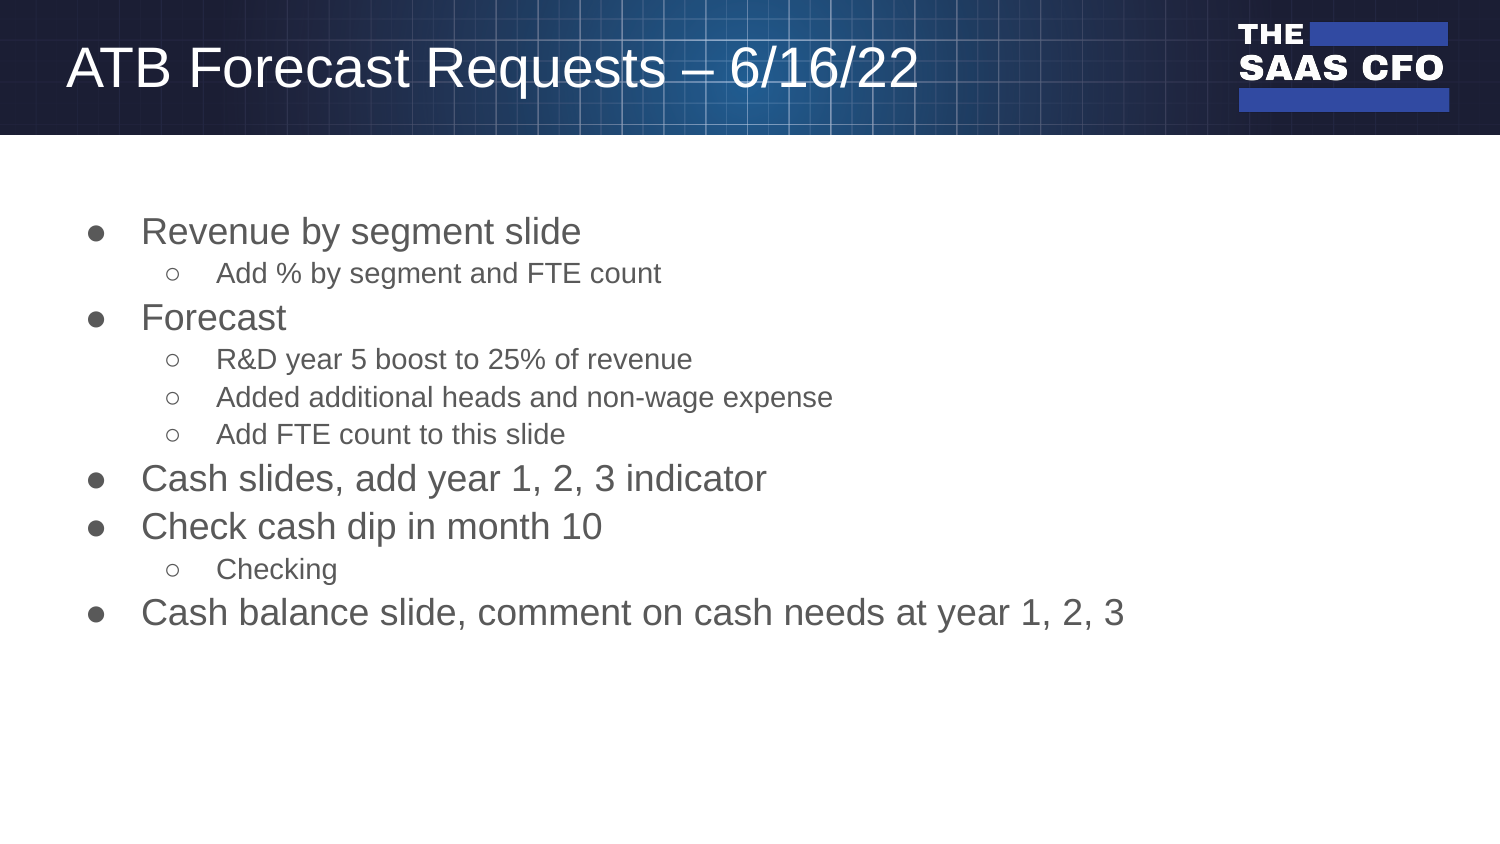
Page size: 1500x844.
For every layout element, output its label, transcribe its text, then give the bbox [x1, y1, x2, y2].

picture [0, 0, 1500, 135]
title ATB Forecast Requests – 6/16/22 [51, 21, 1449, 115]
list Revenue by segment slide Add % by segment and FTE count Forecast R&D year 5 boost to 25% of revenue Added additional heads and non-wage expense Add FTE count to this slide Cash slides, add year 1, 2, 3 indicator Check cash dip in month 10 Checking Cash balance slide, comment on cash needs at year 1, 2, 3 [51, 189, 1449, 750]
